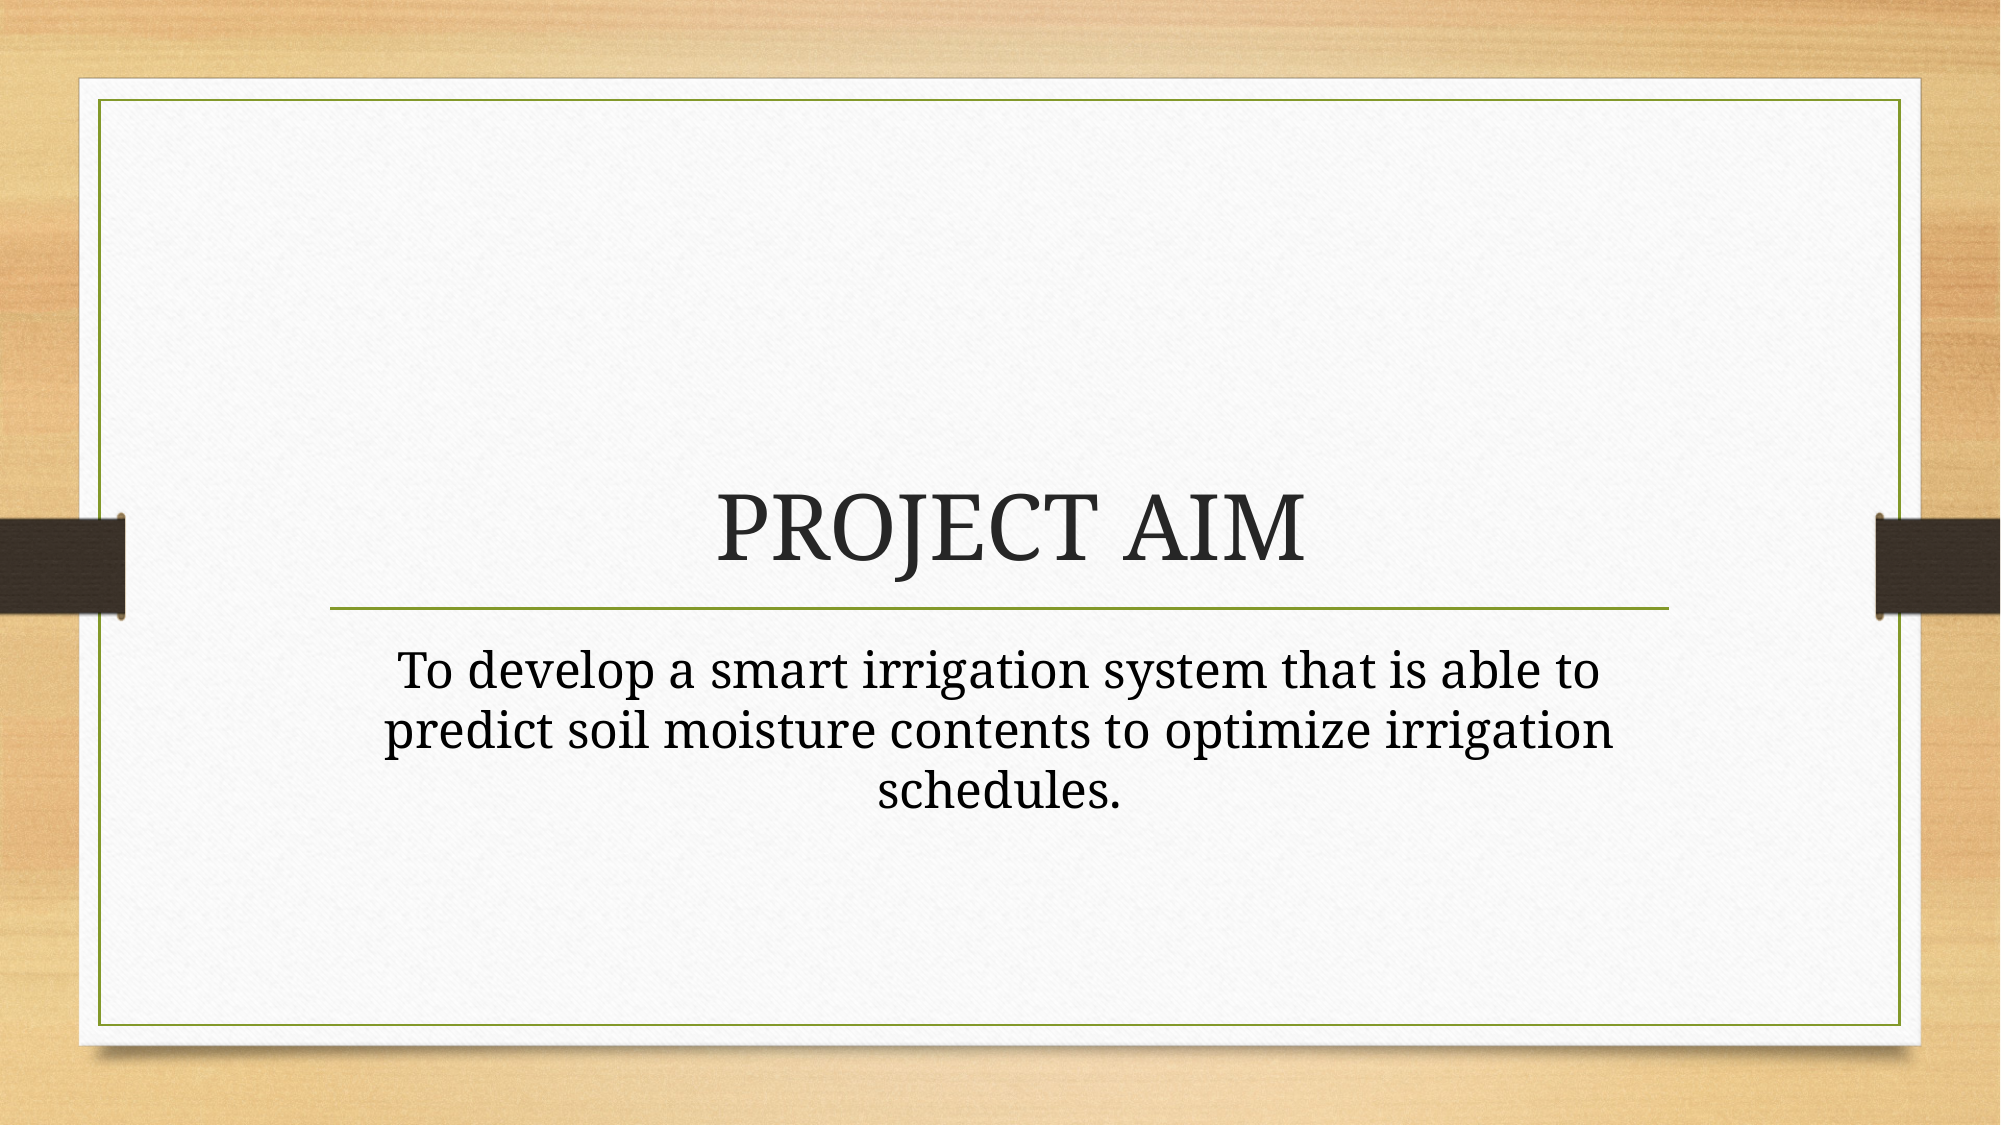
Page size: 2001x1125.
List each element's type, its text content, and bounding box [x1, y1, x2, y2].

list To develop a smart irrigation system that is able to predict soil moisture contents to optimize irrigation schedules. [330, 630, 1669, 788]
picture [0, 0, 2001, 1125]
title PROJECT AIM [330, 287, 1669, 587]
